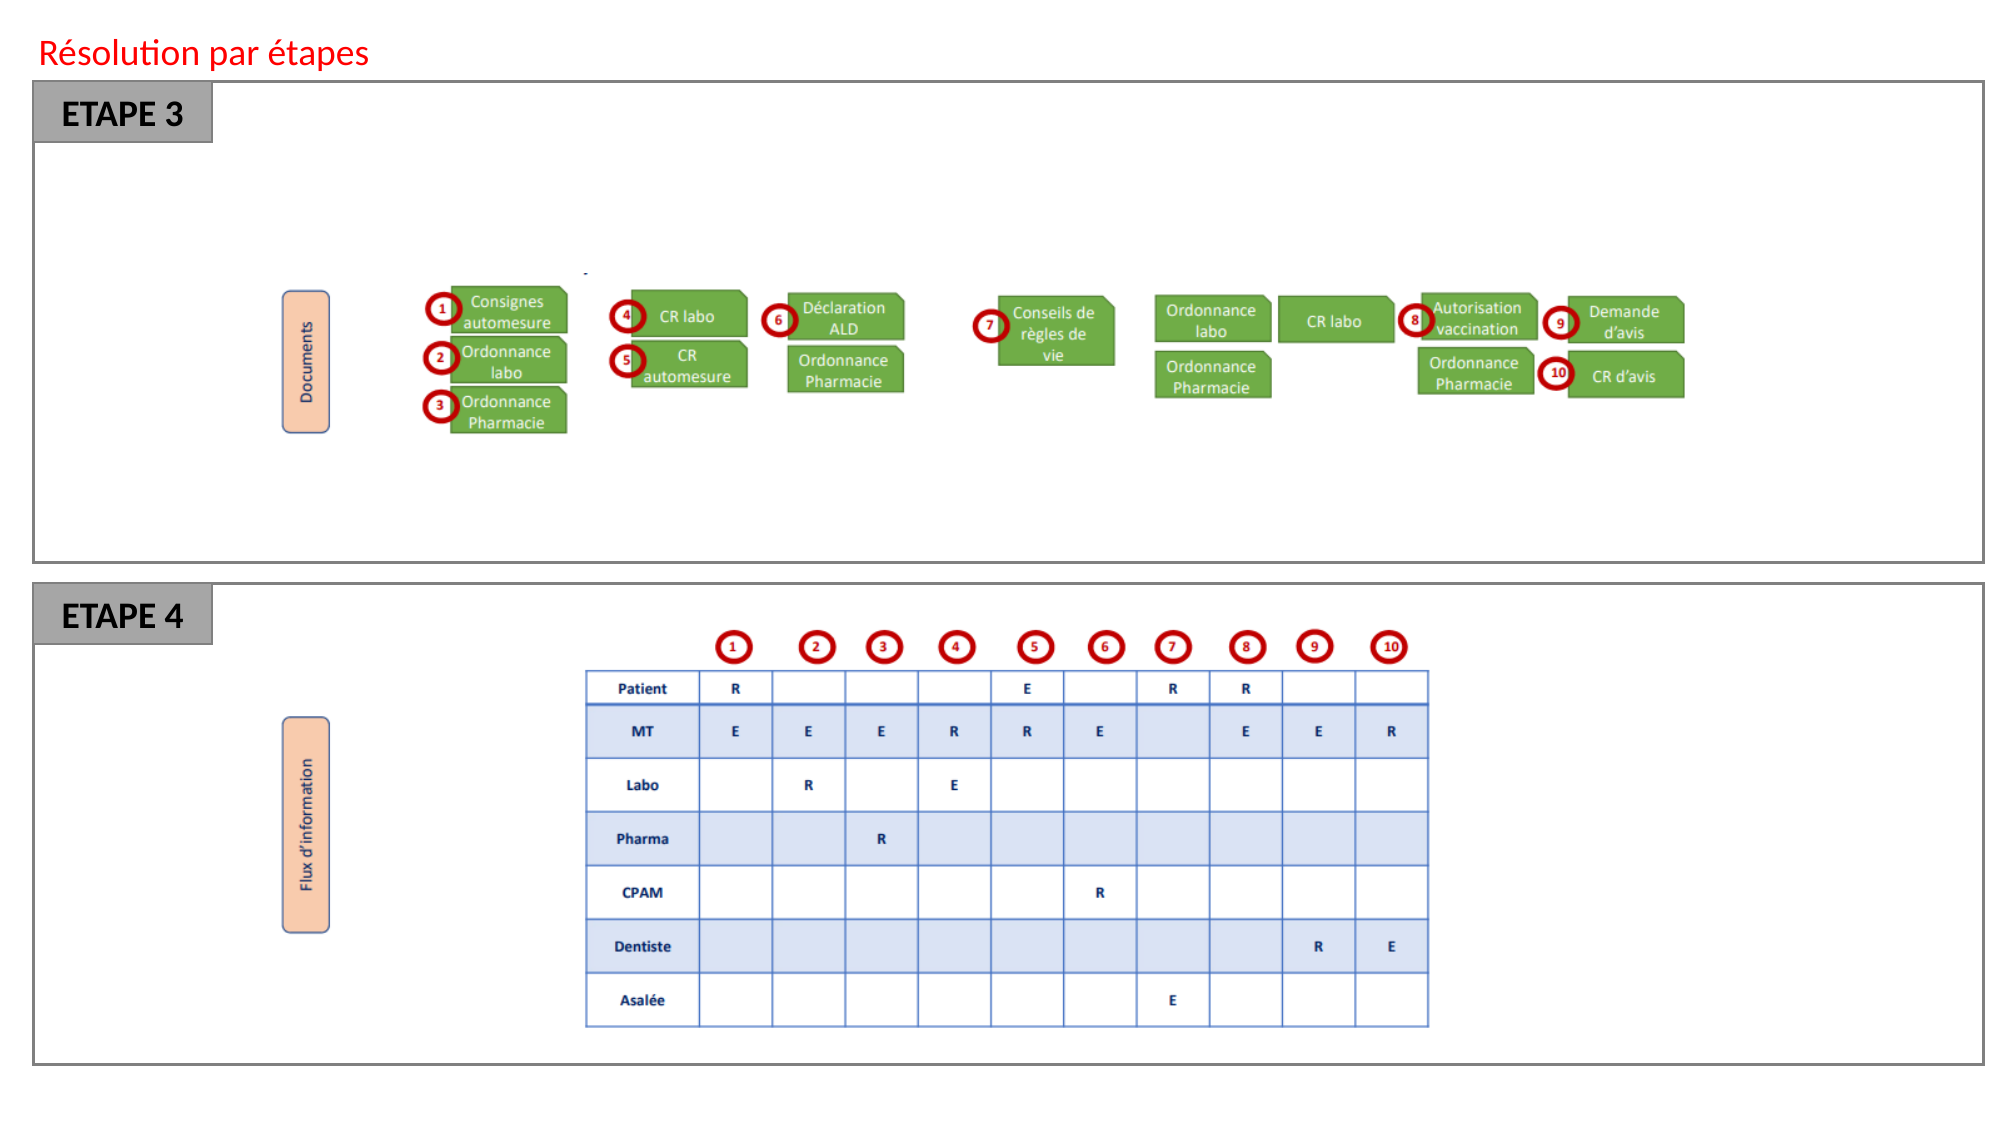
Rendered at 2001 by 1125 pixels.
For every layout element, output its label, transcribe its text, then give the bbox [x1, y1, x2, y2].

text_box Résolution par étapes [23, 20, 385, 81]
text_box ETAPE 4 [32, 582, 213, 645]
picture [250, 272, 1766, 474]
text_box ETAPE 3 [32, 80, 213, 143]
text_box [32, 582, 1984, 1066]
picture [250, 611, 1766, 1037]
text_box [32, 80, 1984, 563]
